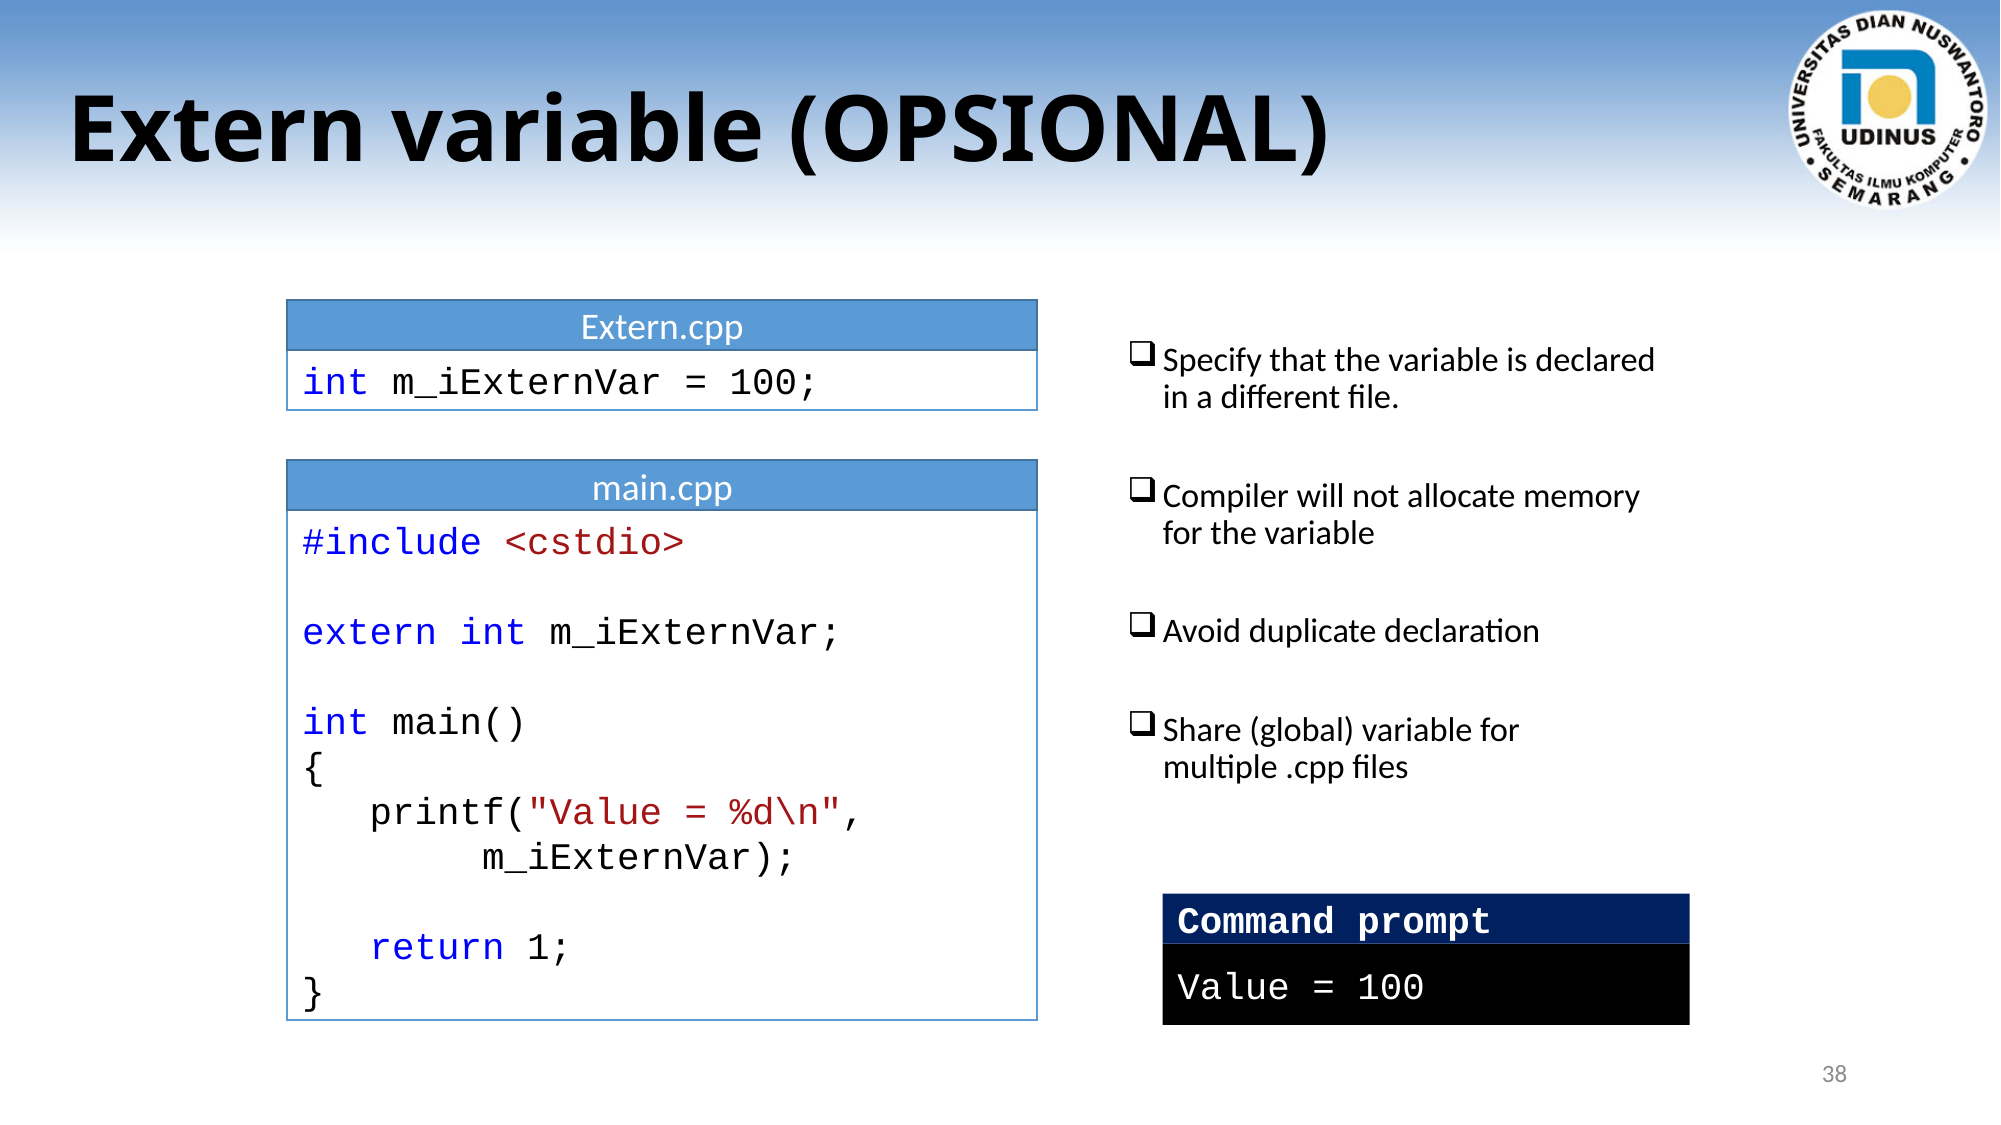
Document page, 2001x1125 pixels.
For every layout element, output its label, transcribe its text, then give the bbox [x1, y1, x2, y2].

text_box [1162, 893, 1690, 1025]
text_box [287, 460, 1038, 1025]
list Specify that the variable is declared in a different file. Compiler will not allocate memory for the variable Avoid duplicate declaration Share (global) variable for multiple .cpp files [1112, 334, 1675, 800]
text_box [287, 299, 1038, 411]
title Extern variable (OPSIONAL) [52, 22, 1700, 241]
picture [0, 0, 2000, 1125]
slide_number 38 [1412, 1042, 1863, 1103]
